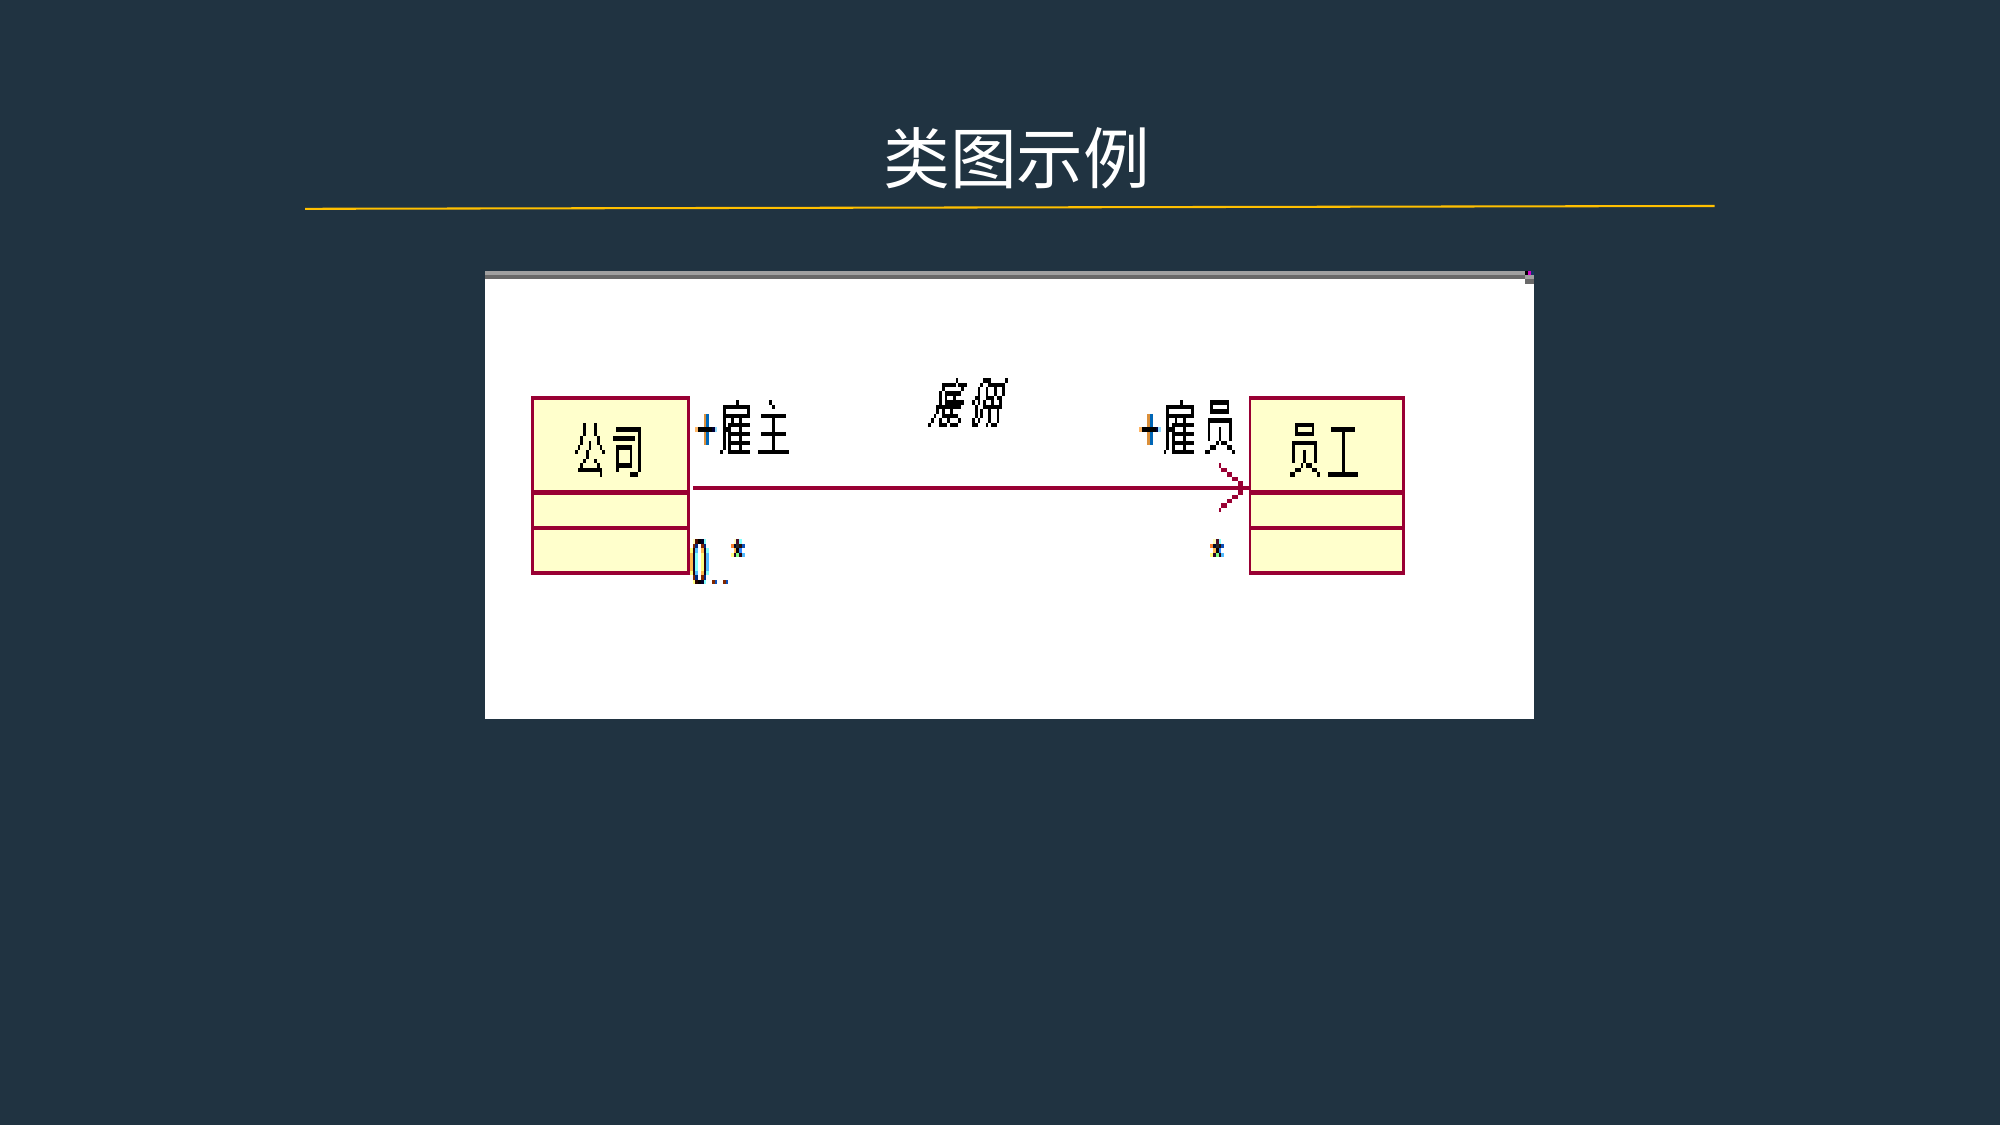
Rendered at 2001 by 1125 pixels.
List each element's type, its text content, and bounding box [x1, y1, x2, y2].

text_box 类图示例 [294, 109, 1739, 205]
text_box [305, 205, 1715, 209]
picture [485, 271, 1534, 719]
